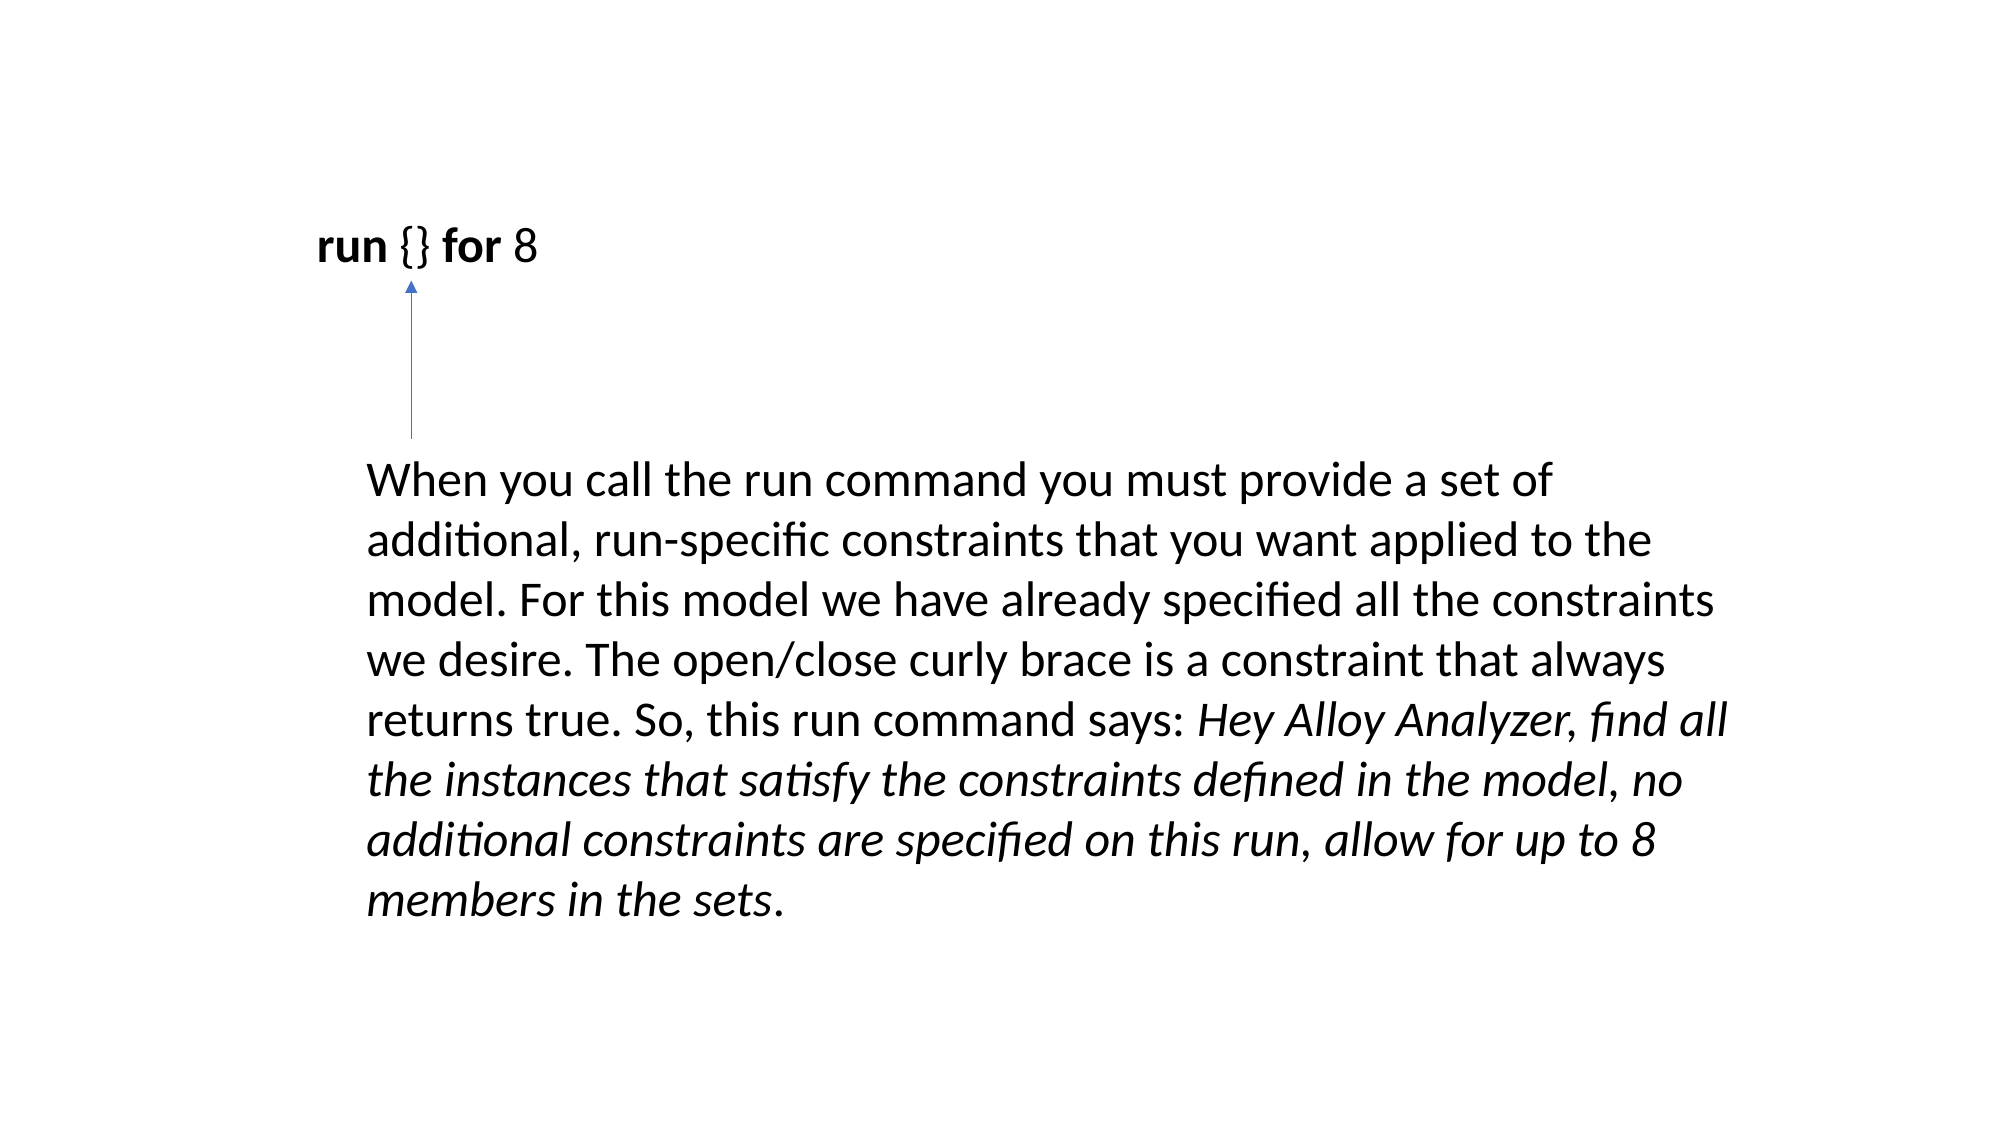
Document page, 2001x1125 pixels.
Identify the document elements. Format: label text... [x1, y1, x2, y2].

text_box run {} for 8 [302, 204, 554, 280]
text_box When you call the run command you must provide a set of additional, run-specific constraints that you want applied to the model. For this model we have already specified all the constraints we desire. The open/close curly brace is a constraint that always returns true. So, this run command says: Hey Alloy Analyzer, find all the instances that satisfy the constraints defined in the model, no additional constraints are specified on this run, allow for up to 8 members in the sets. [351, 439, 1751, 934]
